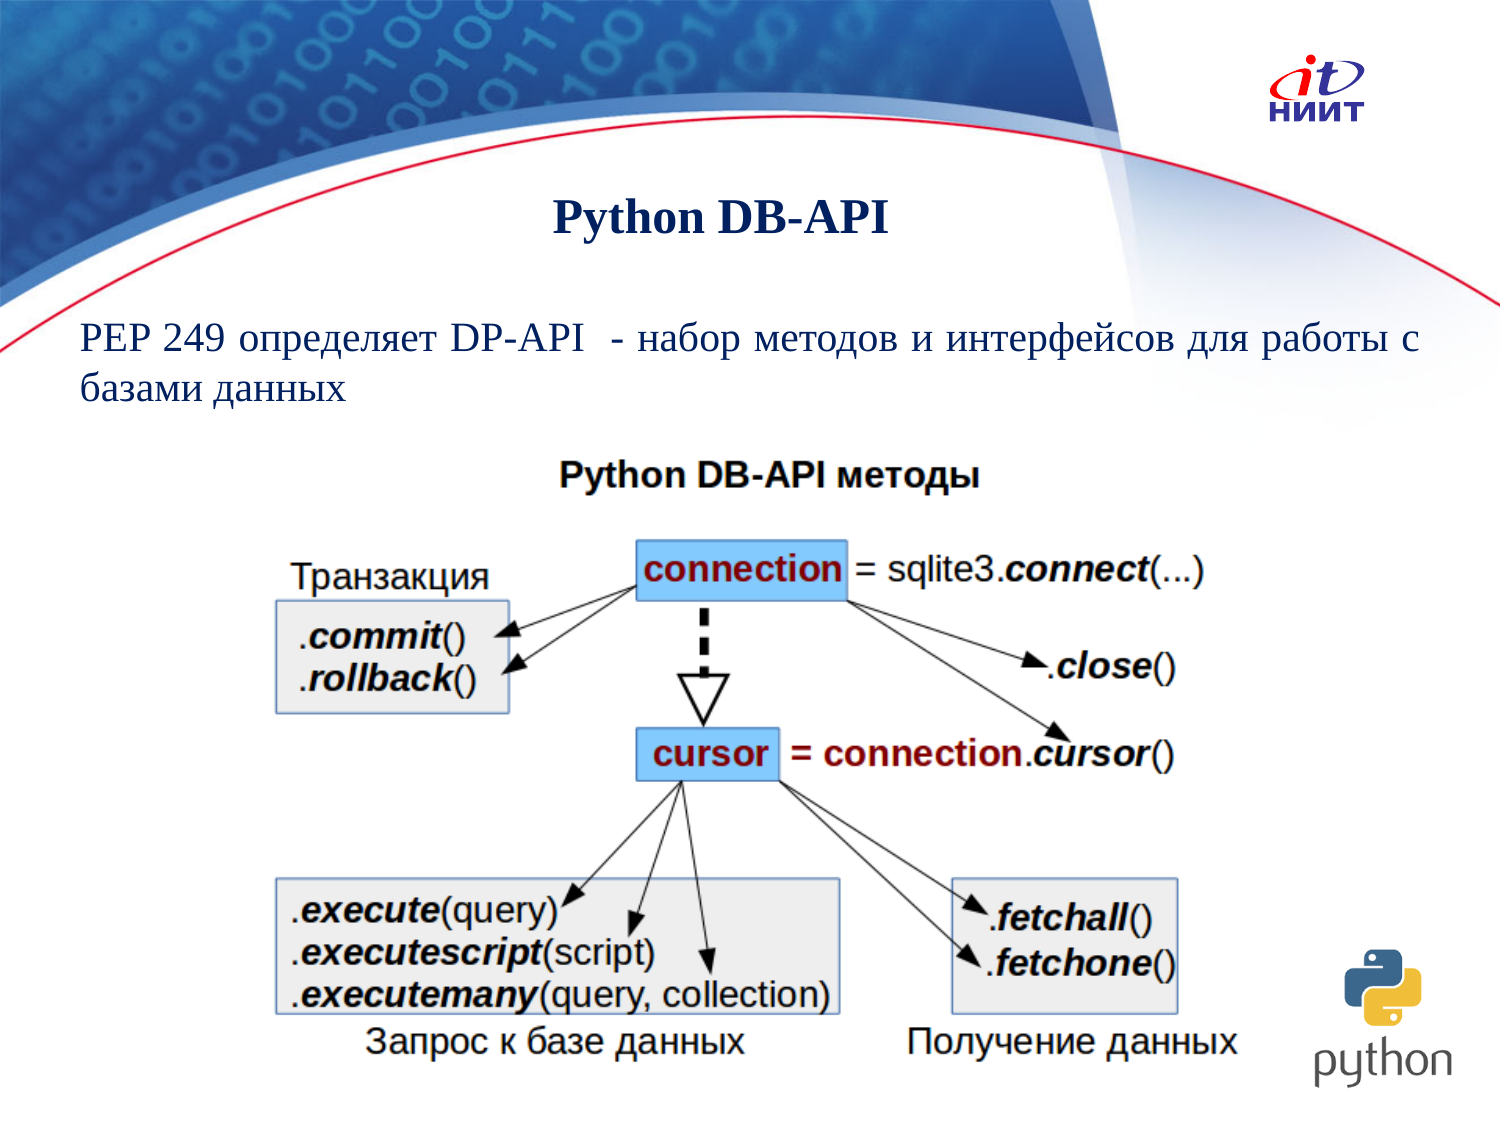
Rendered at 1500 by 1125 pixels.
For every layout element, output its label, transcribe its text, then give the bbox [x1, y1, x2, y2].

text_box PEP 249 определяет DP-API - набор методов и интерфейсов для работы с базами данных [64, 302, 1436, 418]
title Python DB-API [277, 172, 1165, 255]
picture [0, 0, 1500, 1125]
